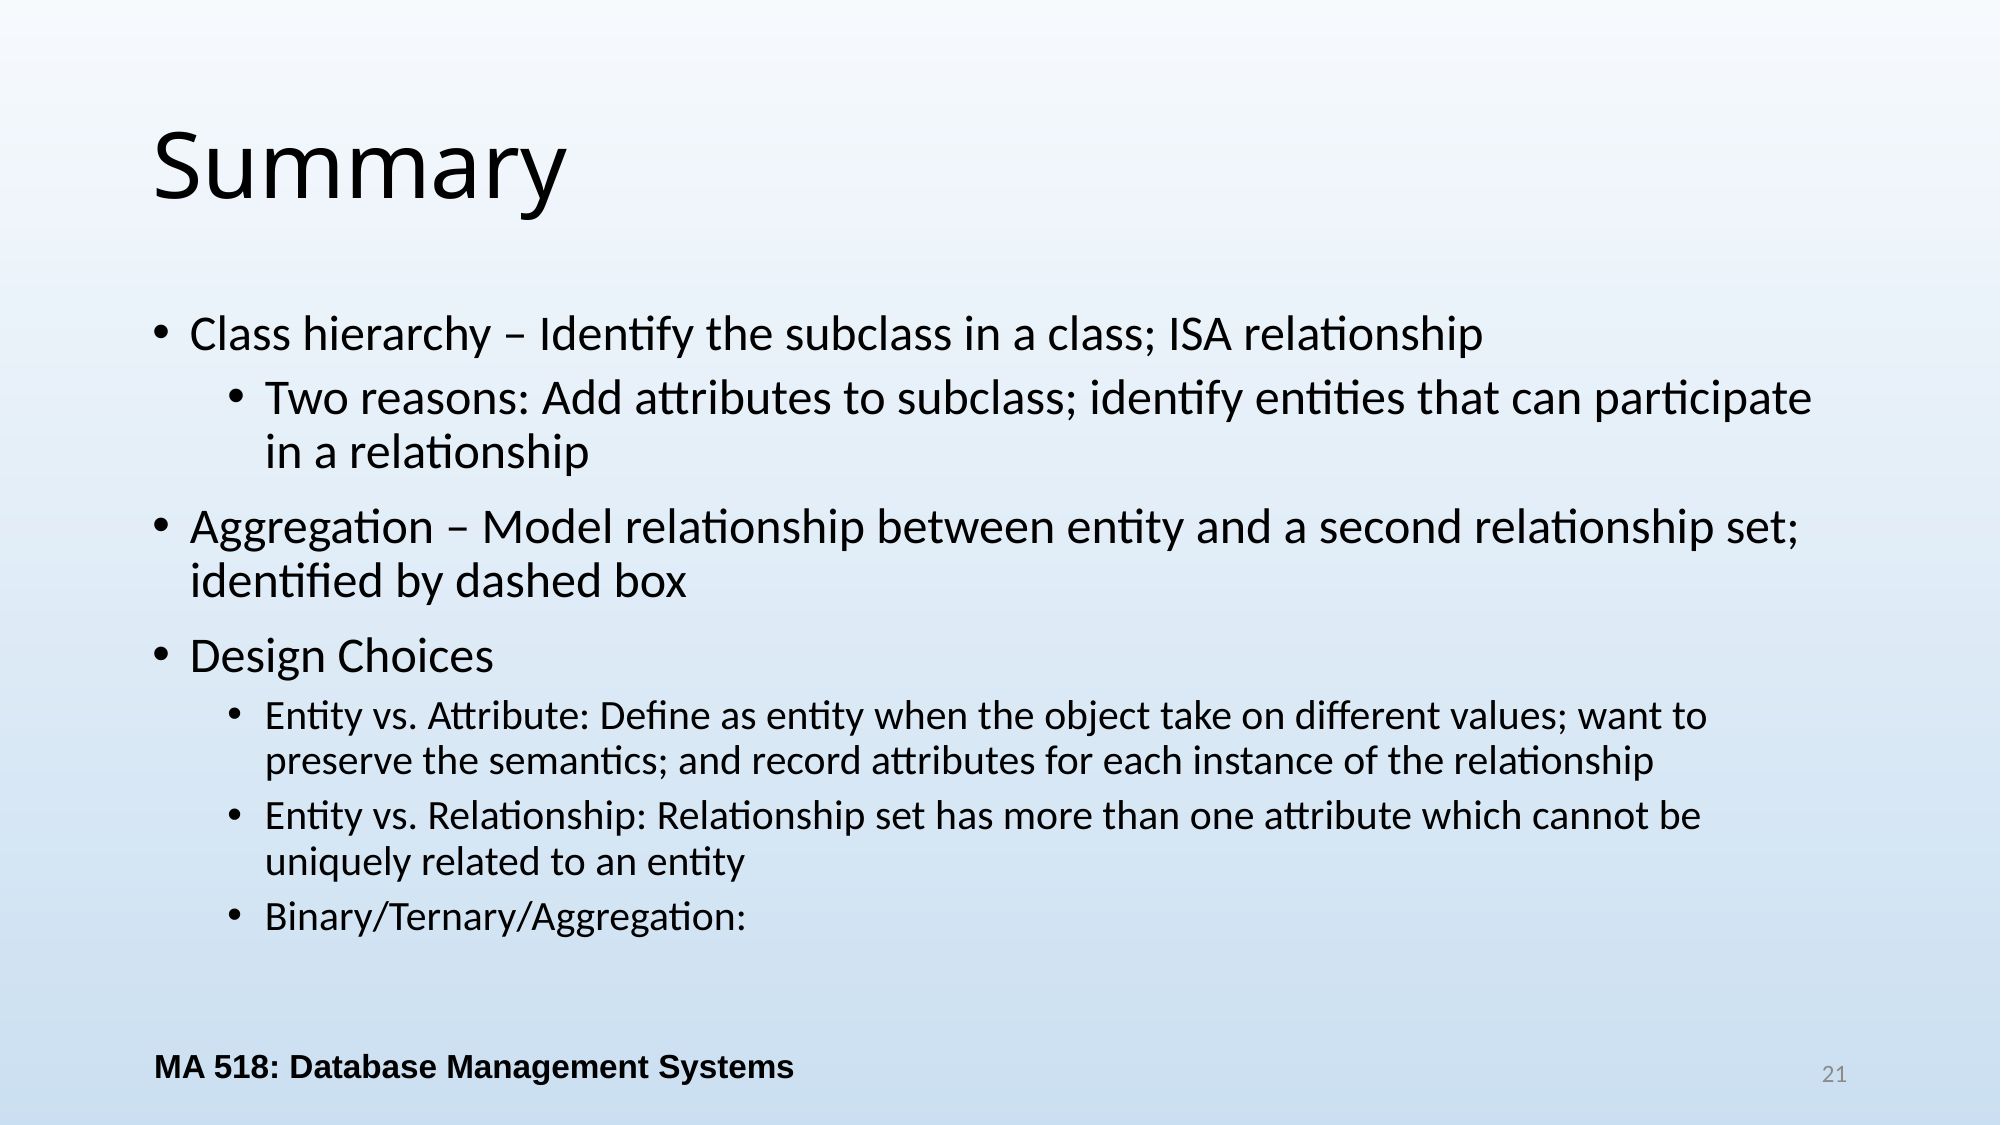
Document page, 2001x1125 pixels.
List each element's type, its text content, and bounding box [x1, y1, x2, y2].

list Class hierarchy – Identify the subclass in a class; ISA relationship Two reasons: Add attributes to subclass; identify entities that can participate in a relationship Aggregation – Model relationship between entity and a second relationship set; identified by dashed box Design Choices Entity vs. Attribute: Define as entity when the object take on different values; want to preserve the semantics; and record attributes for each instance of the relationship Entity vs. Relationship: Relationship set has more than one attribute which cannot be uniquely related to an entity Binary/Ternary/Aggregation: [137, 299, 1863, 1014]
title Summary [137, 59, 1863, 278]
slide_number 21 [1412, 1042, 1863, 1103]
footer MA 518: Database Management Systems [137, 1035, 813, 1096]
